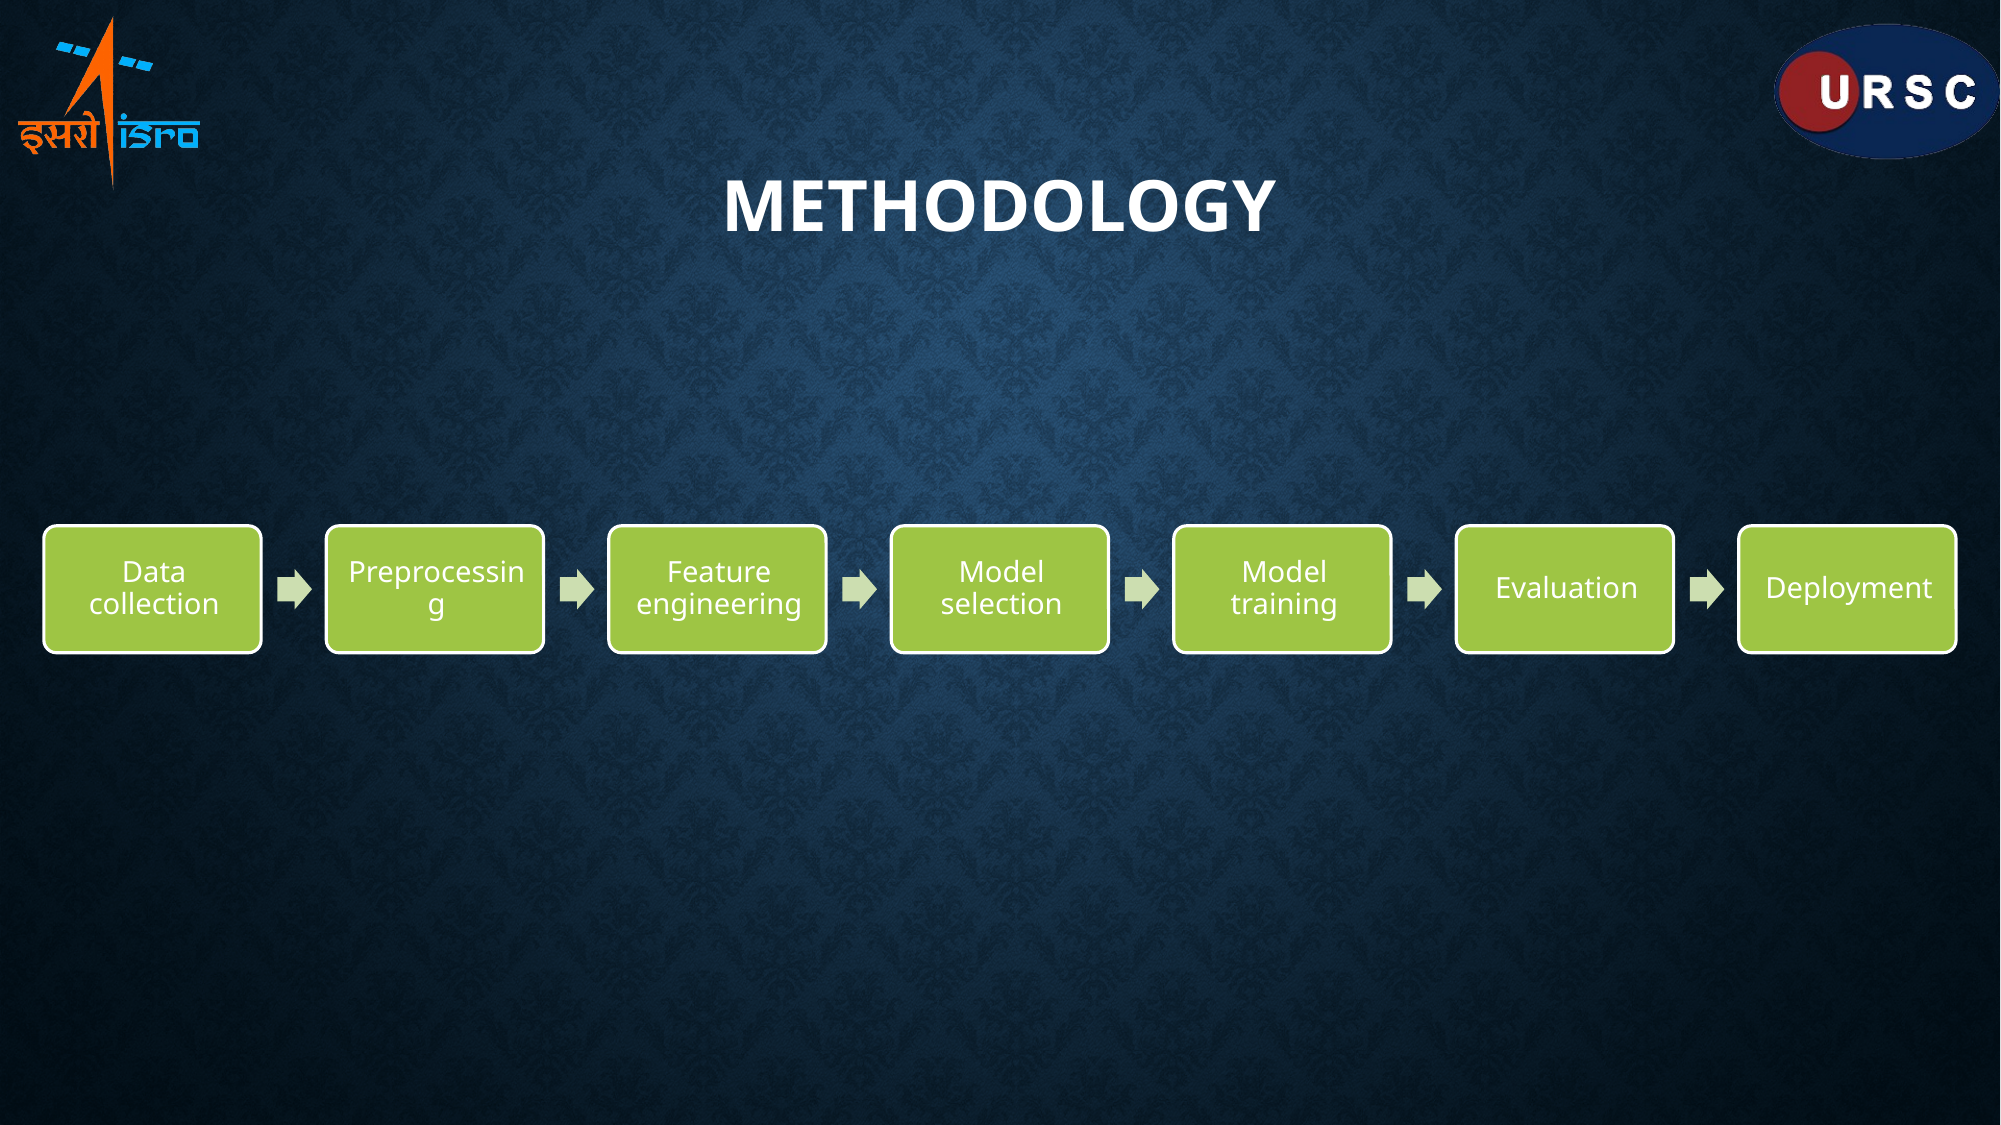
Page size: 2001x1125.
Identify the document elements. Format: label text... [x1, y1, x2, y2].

title Methodology [205, 99, 1766, 194]
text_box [42, 194, 1958, 984]
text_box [1773, 0, 2000, 205]
picture [17, 16, 200, 191]
